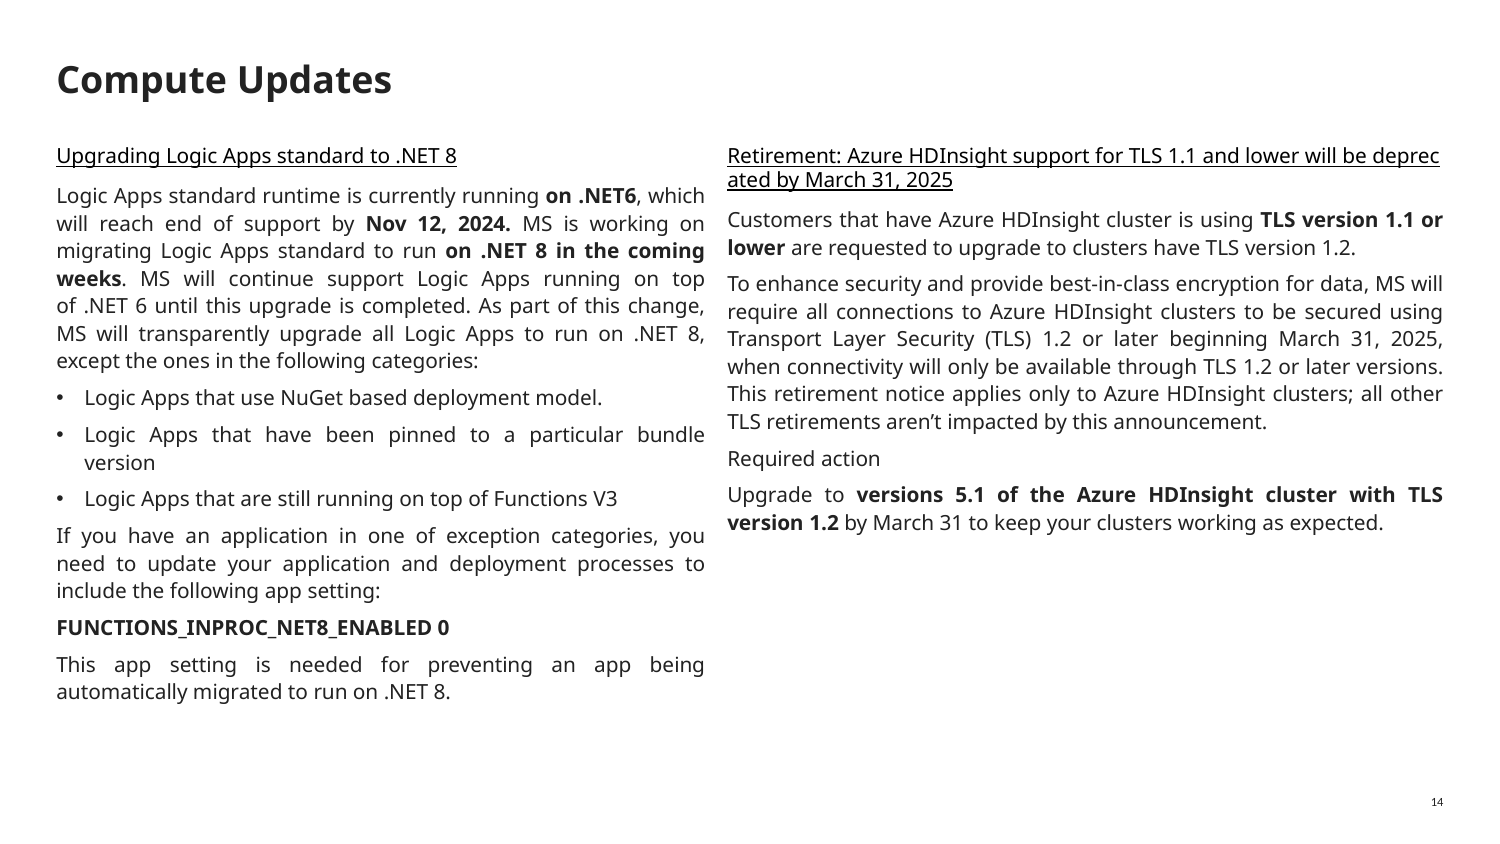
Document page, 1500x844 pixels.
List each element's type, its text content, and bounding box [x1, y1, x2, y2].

title Compute Updates [56, 56, 1444, 113]
list Retirement: Azure HDInsight support for TLS 1.1 and lower will be deprecated by March 31, 2025 Customers that have Azure HDInsight cluster is using TLS version 1.1 or lower are requested to upgrade to clusters have TLS version 1.2. To enhance security and provide best-in-class encryption for data, MS will require all connections to Azure HDInsight clusters to be secured using Transport Layer Security (TLS) 1.2 or later beginning March 31, 2025, when connectivity will only be available through TLS 1.2 or later versions. This retirement notice applies only to Azure HDInsight clusters; all other TLS retirements aren’t impacted by this announcement. Required action Upgrade to versions 5.1 of the Azure HDInsight cluster with TLS version 1.2 by March 31 to keep your clusters working as expected. [727, 140, 1444, 760]
list Upgrading Logic Apps standard to .NET 8 Logic Apps standard runtime is currently running on .NET6, which will reach end of support by Nov 12, 2024. MS is working on migrating Logic Apps standard to run on .NET 8 in the coming weeks. MS will continue support Logic Apps running on top of .NET 6 until this upgrade is completed. As part of this change, MS will transparently upgrade all Logic Apps to run on .NET 8, except the ones in the following categories: Logic Apps that use NuGet based deployment model. Logic Apps that have been pinned to a particular bundle version Logic Apps that are still running on top of Functions V3 If you have an application in one of exception categories, you need to update your application and deployment processes to include the following app setting: FUNCTIONS_INPROC_NET8_ENABLED 0 This app setting is needed for preventing an app being automatically migrated to run on .NET 8. [56, 140, 706, 760]
